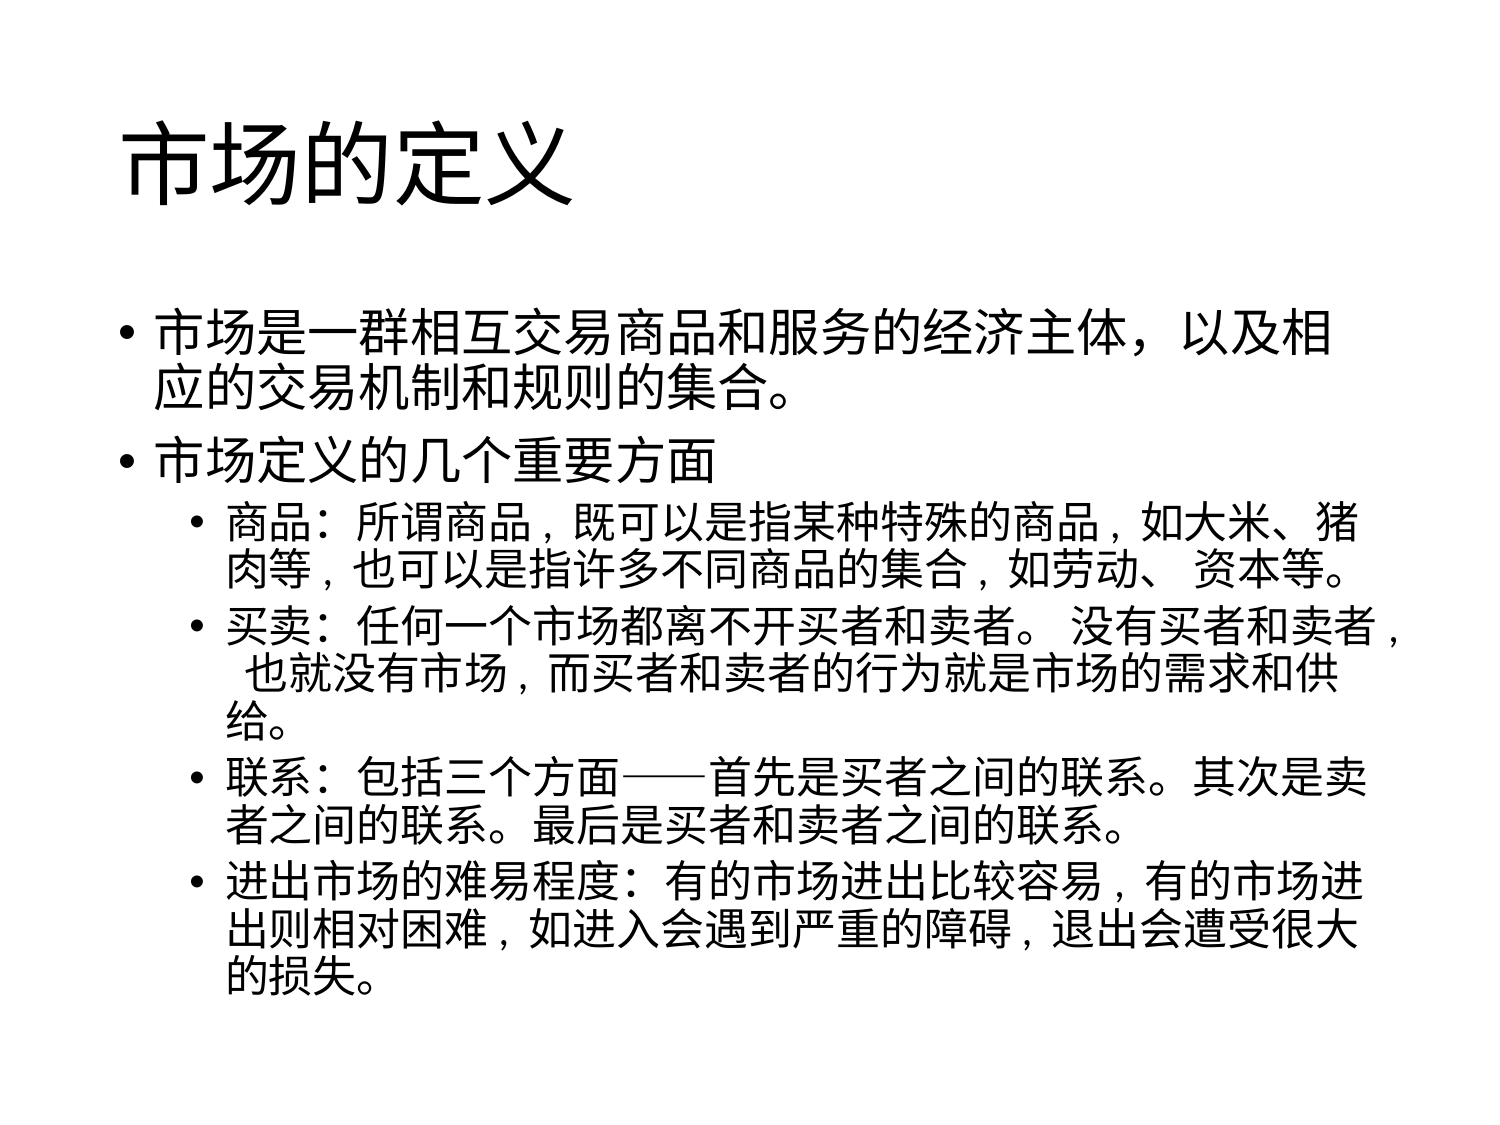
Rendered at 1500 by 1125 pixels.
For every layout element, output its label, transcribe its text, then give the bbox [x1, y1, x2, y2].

list 市场是一群相互交易商品和服务的经济主体，以及相应的交易机制和规则的集合。 市场定义的几个重要方面 商品：所谓商品, 既可以是指某种特殊的商品, 如大米、猪肉等, 也可以是指许多不同商品的集合, 如劳动、 资本等。 买卖：任何一个市场都离不开买者和卖者。 没有买者和卖者, 也就没有市场, 而买者和卖者的行为就是市场的需求和供给。 联系：包括三个方面——首先是买者之间的联系。其次是卖者之间的联系。最后是买者和卖者之间的联系。 进出市场的难易程度：有的市场进出比较容易, 有的市场进出则相对困难, 如进入会遇到严重的障碍, 退出会遭受很大的损失。 [103, 299, 1397, 1014]
title 市场的定义 [103, 59, 1397, 278]
